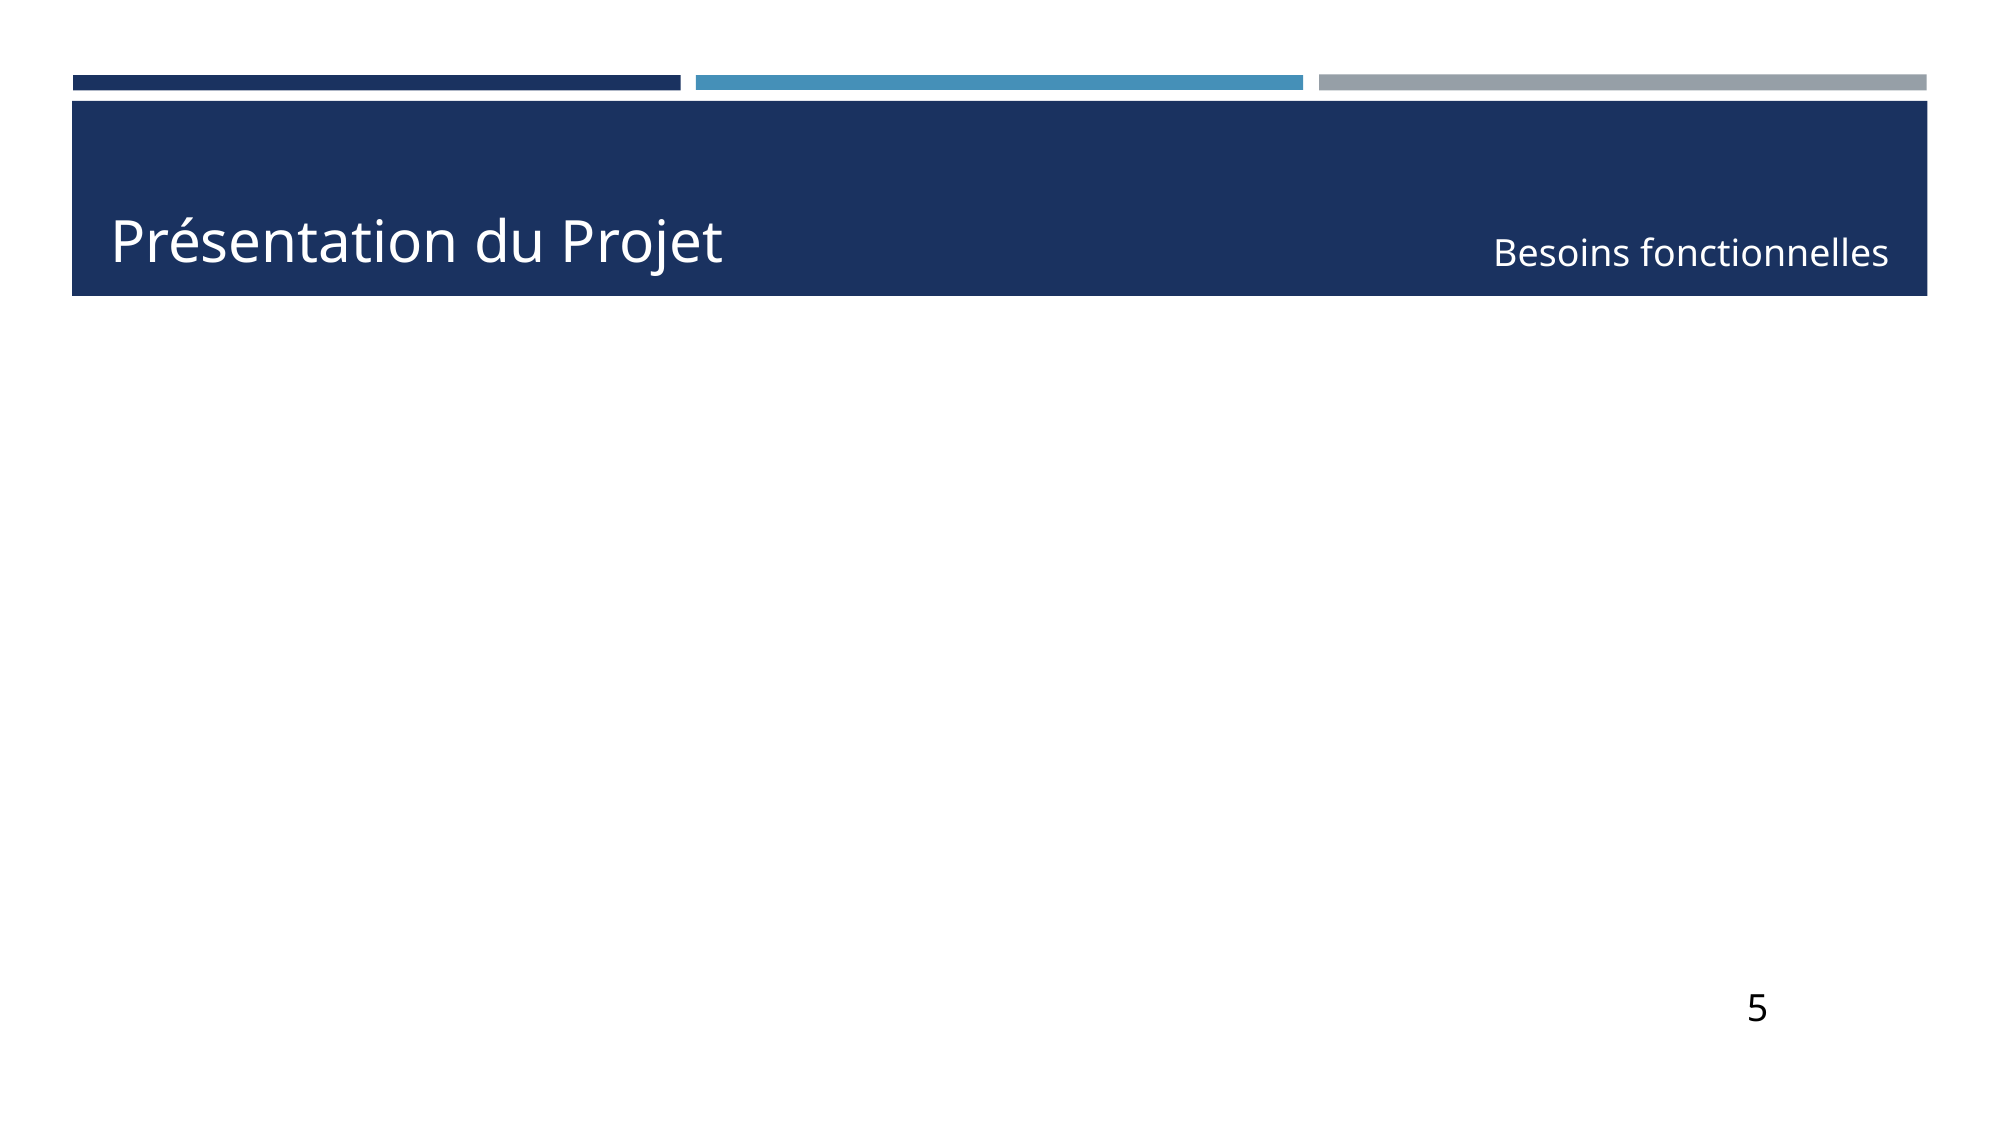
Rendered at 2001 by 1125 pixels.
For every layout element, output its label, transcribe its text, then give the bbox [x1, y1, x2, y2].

text_box Besoins fonctionnelles [95, 115, 1905, 282]
text_box <numéro> [1732, 977, 1905, 1037]
